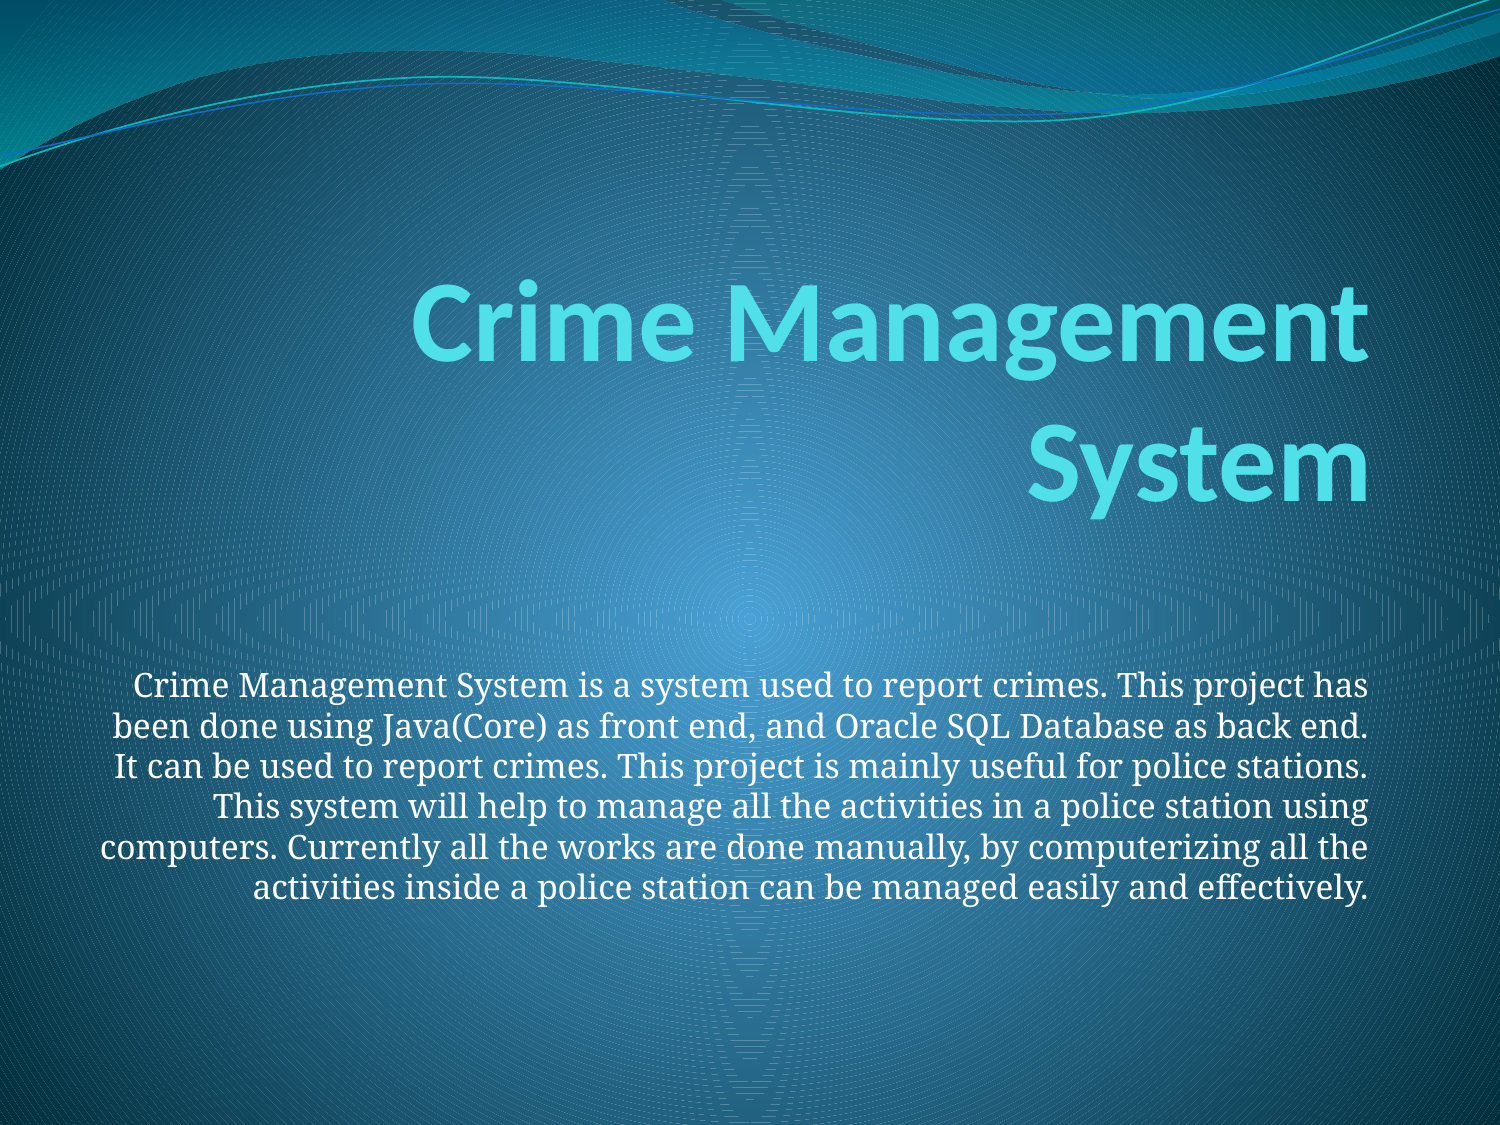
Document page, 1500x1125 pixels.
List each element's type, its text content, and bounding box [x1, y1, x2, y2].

subtitle Crime Management System is a system used to report crimes. This project has been done using Java(Core) as front end, and Oracle SQL Database as back end. It can be used to report crimes. This project is mainly useful for police stations. This system will help to manage all the activities in a police station using computers. Currently all the works are done manually, by computerizing all the activities inside a police station can be managed easily and effectively. [88, 656, 1377, 945]
title Crime Management System [87, 224, 1376, 525]
